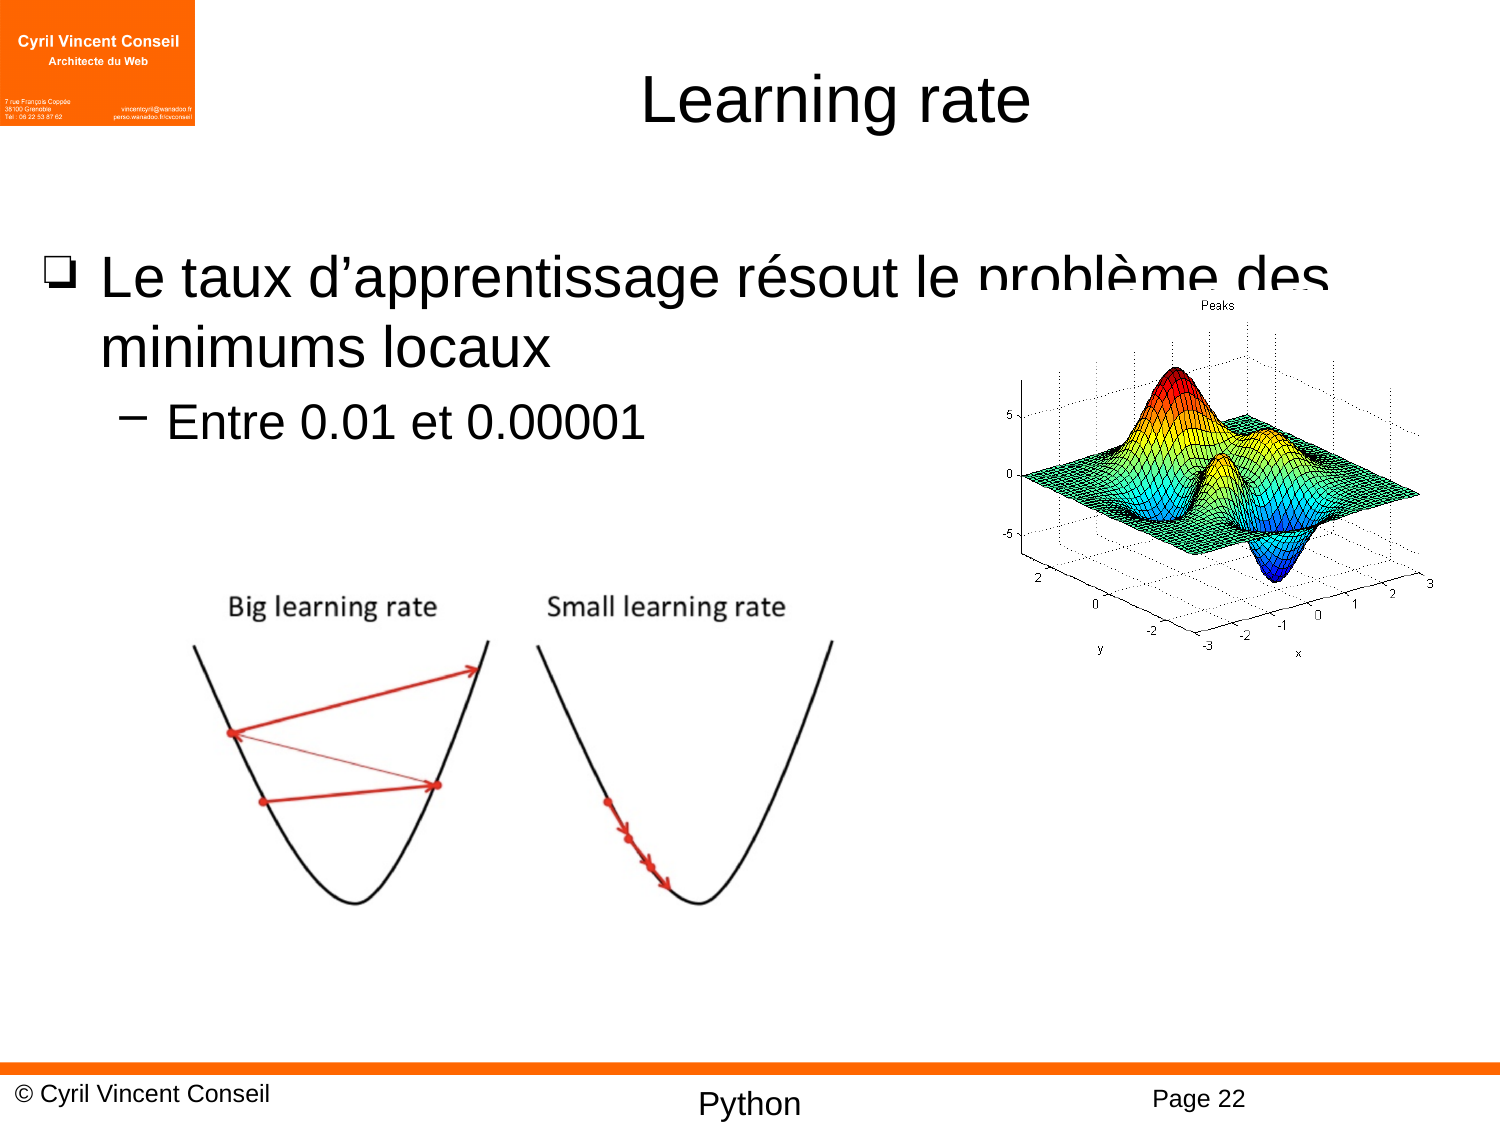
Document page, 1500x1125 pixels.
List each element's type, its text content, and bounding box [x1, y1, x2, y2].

list Le taux d’apprentissage résout le problème des minimums locaux Entre 0.01 et 0.00001 [29, 231, 1468, 1059]
title Learning rate [194, 2, 1480, 190]
picture [955, 290, 1468, 675]
picture [147, 574, 899, 926]
picture [0, 0, 195, 126]
